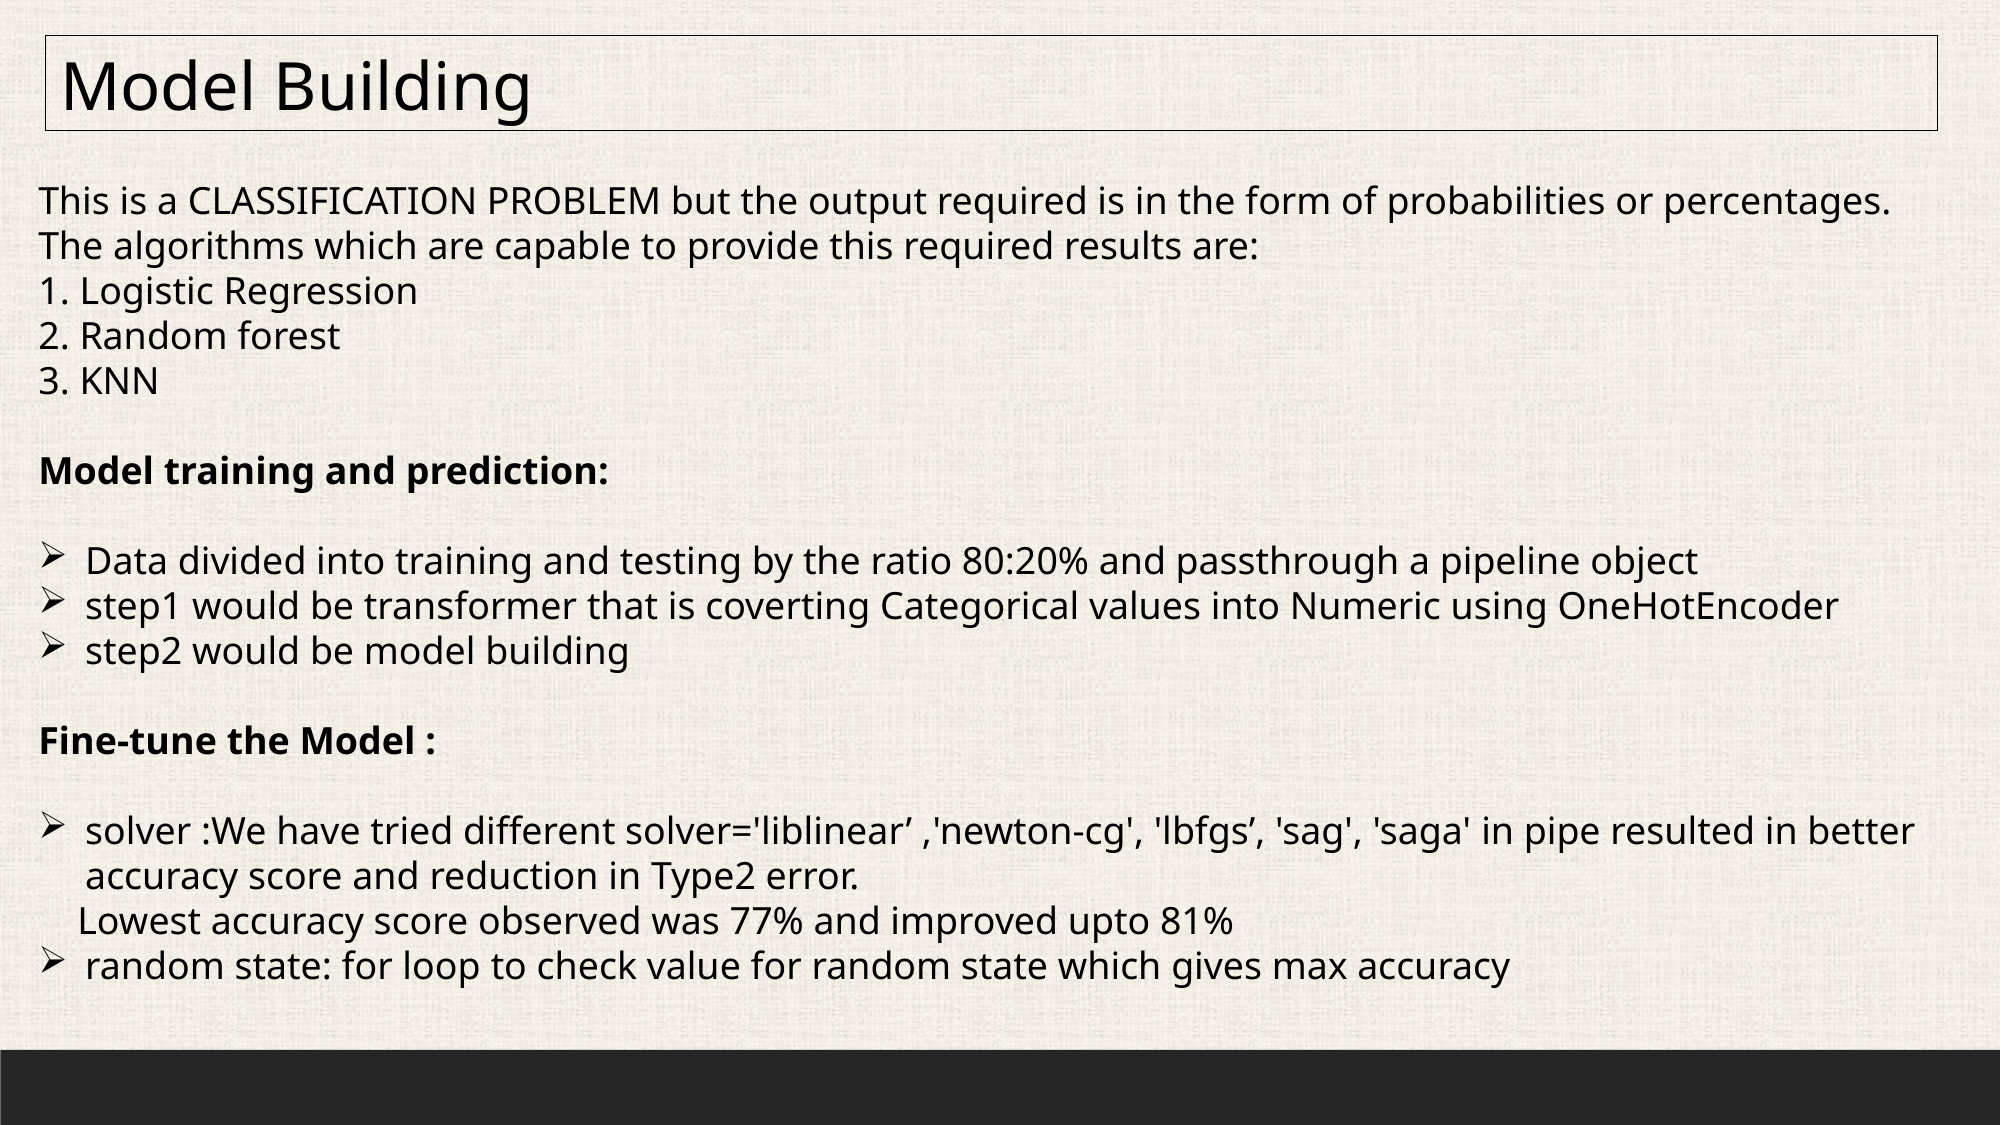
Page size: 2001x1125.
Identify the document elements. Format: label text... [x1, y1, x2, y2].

text_box This is a CLASSIFICATION PROBLEM but the output required is in the form of probabilities or percentages. The algorithms which are capable to provide this required results are: 1. Logistic Regression 2. Random forest 3. KNN Model training and prediction: Data divided into training and testing by the ratio 80:20% and passthrough a pipeline object step1 would be transformer that is coverting Categorical values into Numeric using OneHotEncoder step2 would be model building Fine-tune the Model : solver :We have tried different solver='liblinear’ ,'newton-cg', 'lbfgs’, 'sag', 'saga' in pipe resulted in better accuracy score and reduction in Type2 error. Lowest accuracy score observed was 77% and improved upto 81% random state: for loop to check value for random state which gives max accuracy [23, 169, 1971, 995]
text_box Model Building [45, 35, 1938, 131]
